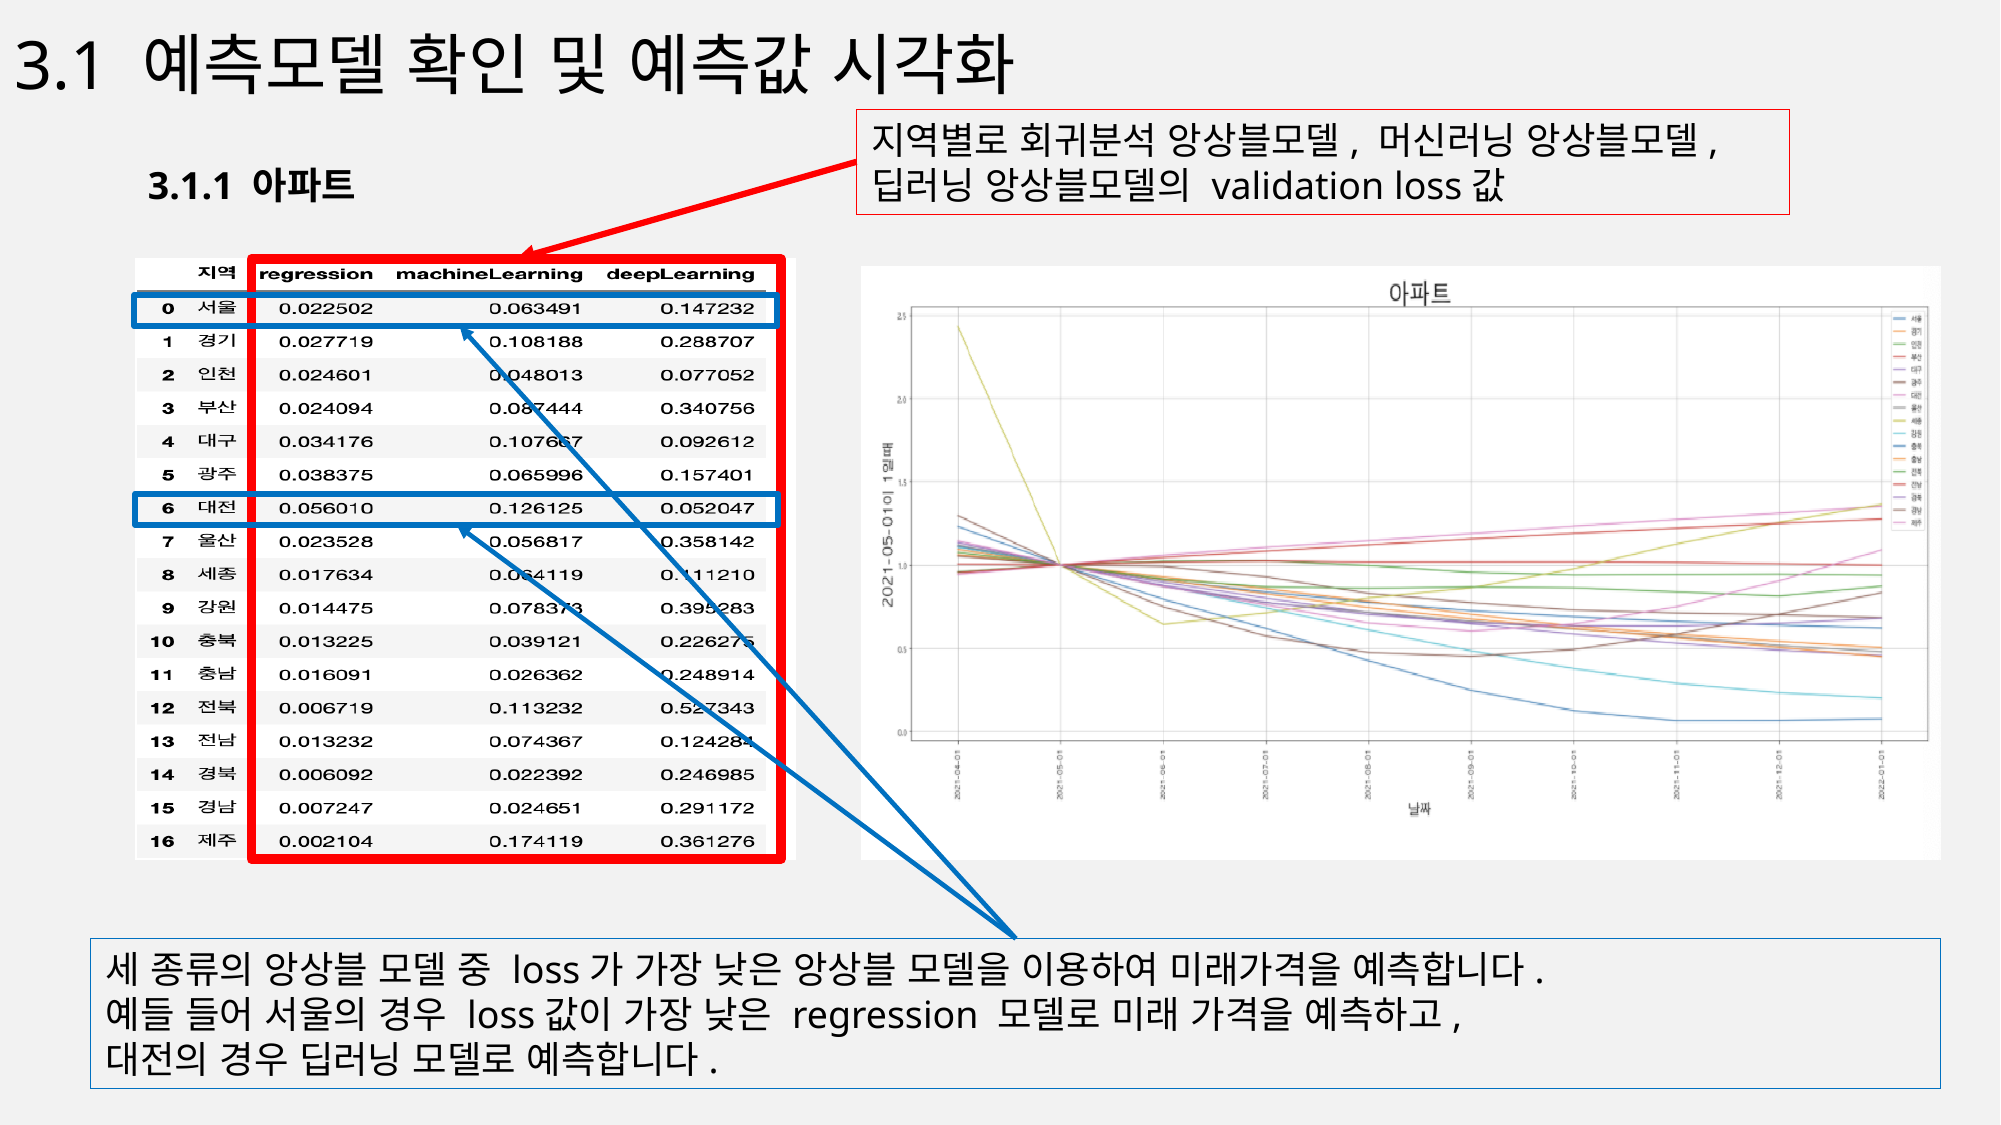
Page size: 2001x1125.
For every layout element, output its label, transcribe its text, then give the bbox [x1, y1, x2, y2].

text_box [516, 162, 857, 259]
text_box 세 종류의 앙상블 모델 중 loss가 가장 낮은 앙상블 모델을 이용하여 미래가격을 예측합니다. 예들 들어 서울의 경우 loss값이 가장 낮은 regression 모델로 미래 가격을 예측하고, 대전의 경우 딥러닝 모델로 예측합니다. [90, 938, 1941, 1089]
picture [861, 266, 1941, 860]
text_box 3.1.1 아파트 [133, 154, 372, 215]
picture [135, 258, 796, 860]
text_box 3.1 예측모델 확인 및 예측값 시각화 [0, 15, 1790, 111]
text_box 지역별로 회귀분석 앙상블모델, 머신러닝 앙상블모델, 딥러닝 앙상블모델의 validation loss값 [856, 109, 1790, 215]
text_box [459, 326, 1016, 939]
